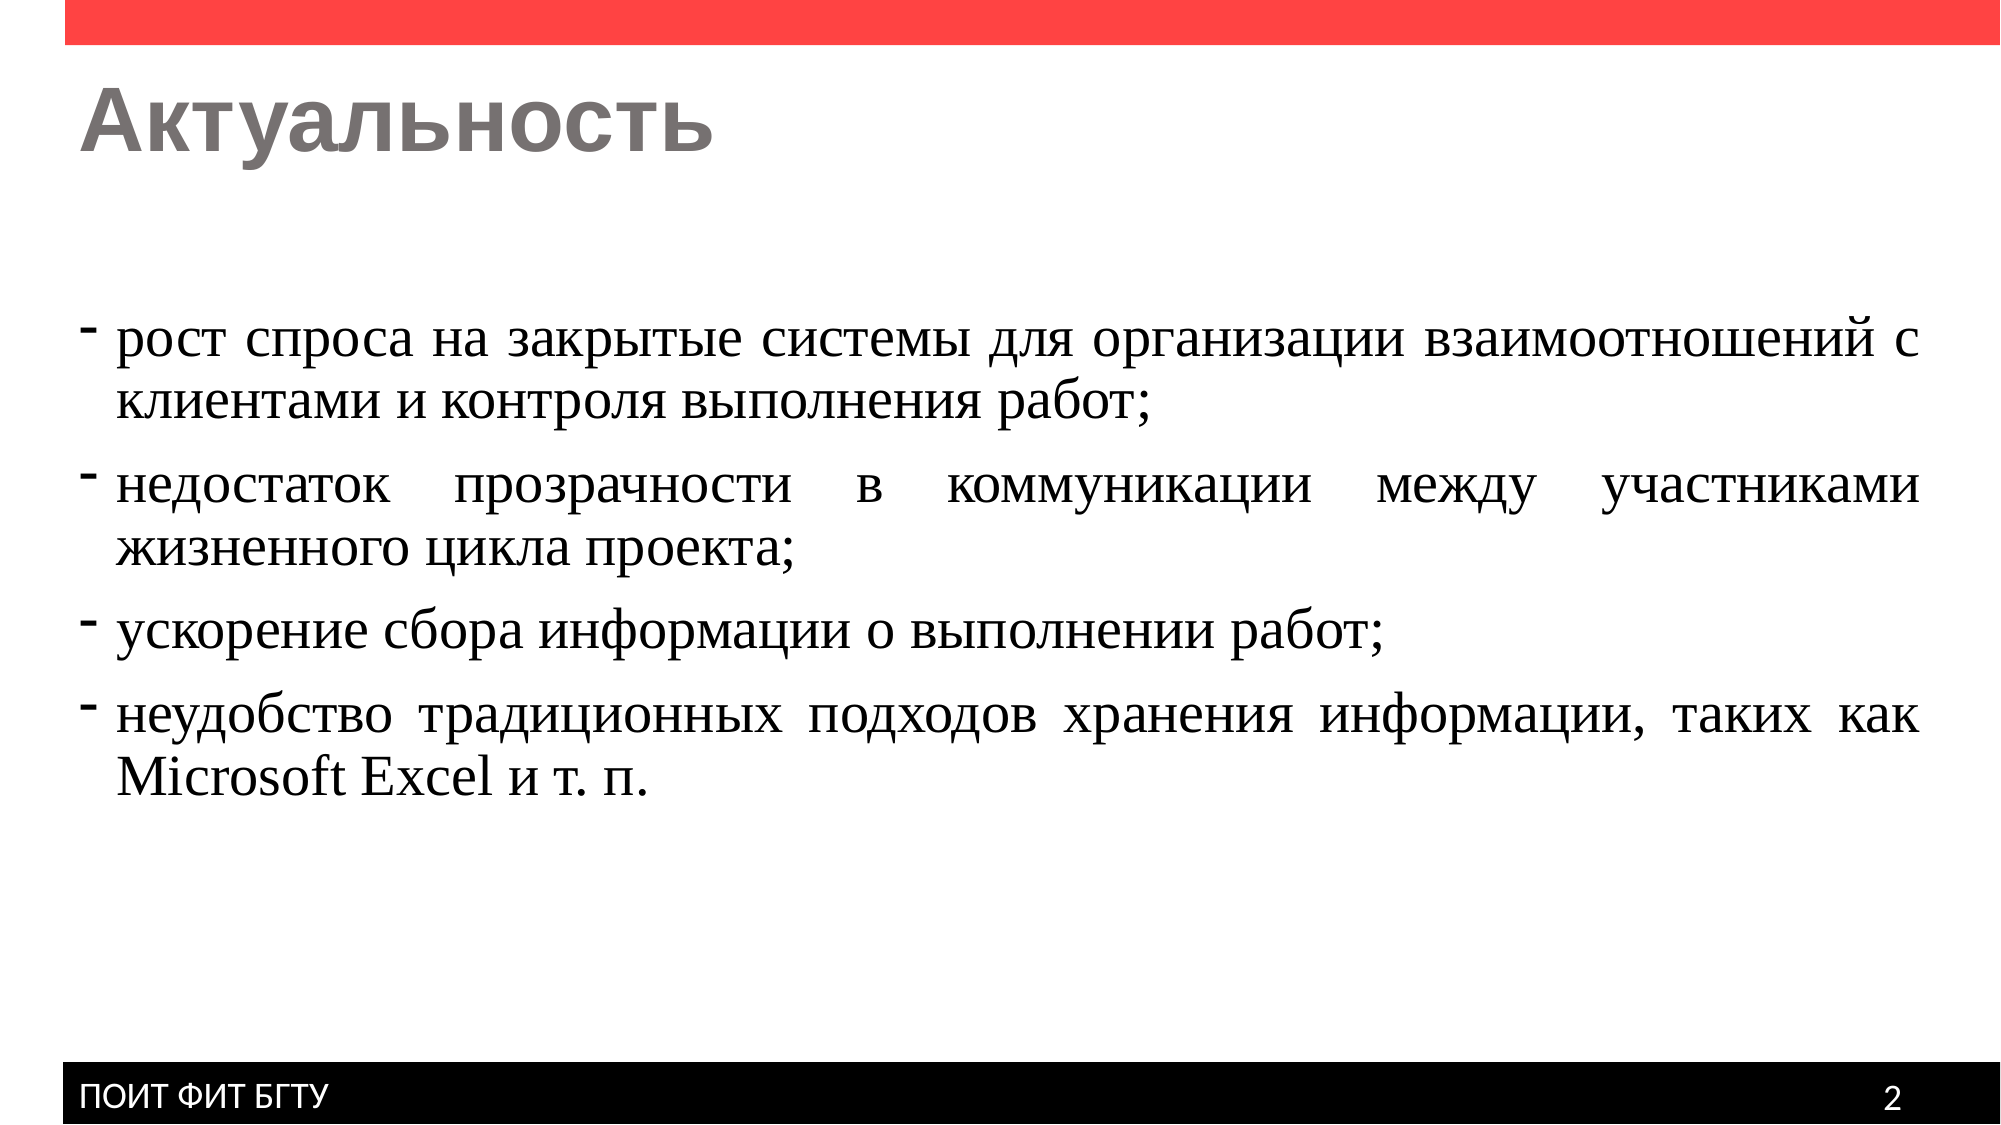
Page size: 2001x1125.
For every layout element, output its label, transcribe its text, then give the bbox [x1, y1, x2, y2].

text_box Актуальность [64, 64, 1790, 283]
text_box рост спроса на закрытые системы для организации взаимоотношений с клиентами и контроля выполнения работ; недостаток прозрачности в коммуникации между участниками жизненного цикла проекта; ускорение сбора информации о выполнении работ; неудобство традиционных подходов хранения информации, таких как Microsoft Excel и т. п. [64, 298, 1936, 904]
